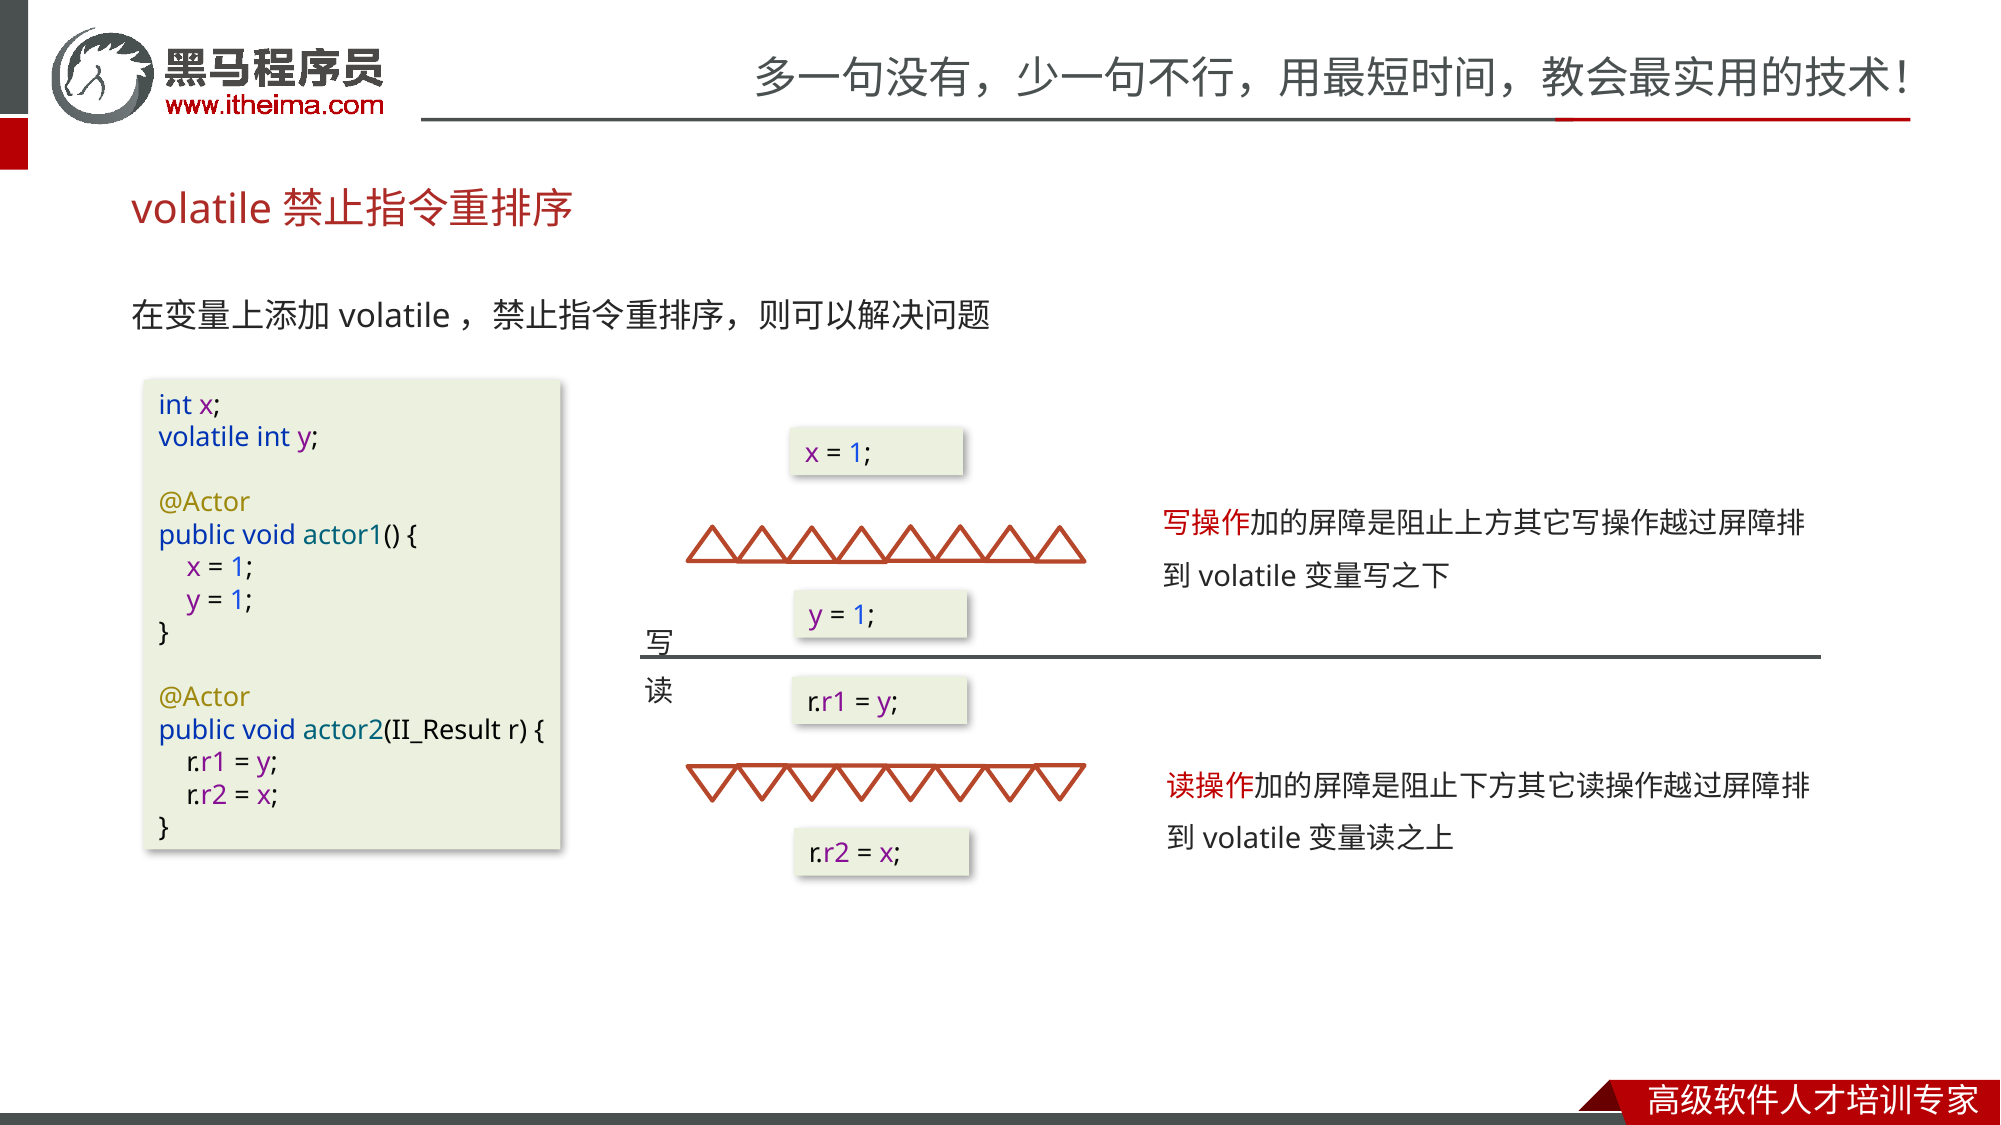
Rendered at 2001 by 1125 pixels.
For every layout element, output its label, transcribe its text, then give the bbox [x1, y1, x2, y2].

text_box x = 1; [789, 427, 963, 476]
title volatile禁止指令重排序 [116, 164, 1872, 250]
picture [50, 26, 384, 125]
text_box y = 1; [793, 590, 967, 598]
text_box 写操作加的屏障是阻止上方其它写操作越过屏障排到volatile变量写之下 [1147, 479, 1821, 599]
text_box int x; volatile int y; @Actor public void actor1() { x = 1; y = 1; } @Actor public void actor2(II_Result r) { r.r1 = y; r.r2 = x; } [143, 379, 561, 850]
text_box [687, 525, 1085, 563]
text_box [687, 764, 1085, 801]
list 在变量上添加volatile，禁止指令重排序，则可以解决问题 [116, 266, 1872, 362]
text_box 读操作加的屏障是阻止下方其它读操作越过屏障排到volatile变量读之上 [1151, 742, 1825, 879]
text_box r.r2 = x; [794, 828, 970, 876]
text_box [629, 599, 1821, 743]
